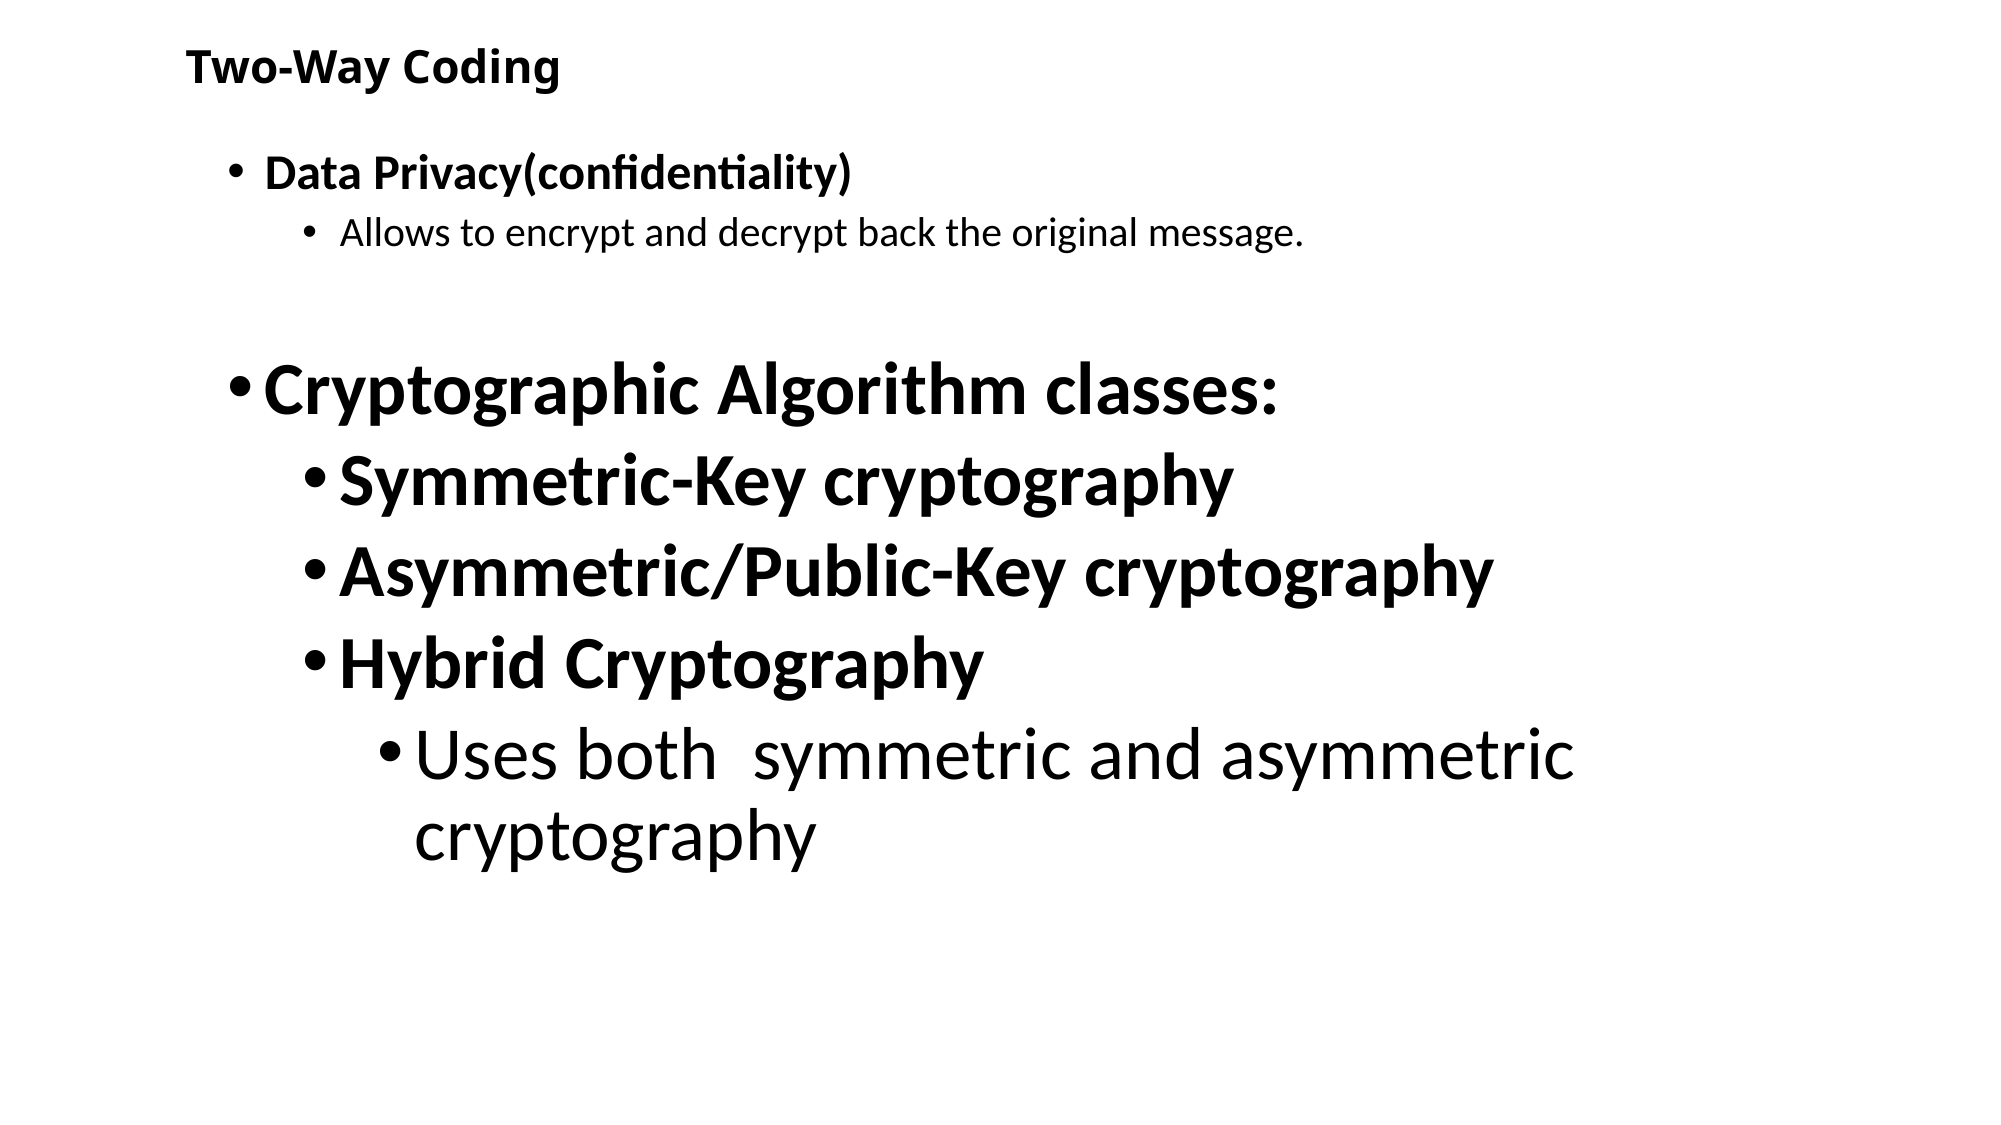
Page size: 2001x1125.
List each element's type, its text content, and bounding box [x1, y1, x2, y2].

title Two-Way Coding [170, 36, 1863, 138]
list Data Privacy(confidentiality) Allows to encrypt and decrypt back the original message. Cryptographic Algorithm classes: Symmetric-Key cryptography Asymmetric/Public-Key cryptography Hybrid Cryptography Uses both symmetric and asymmetric cryptography [137, 138, 1863, 1014]
